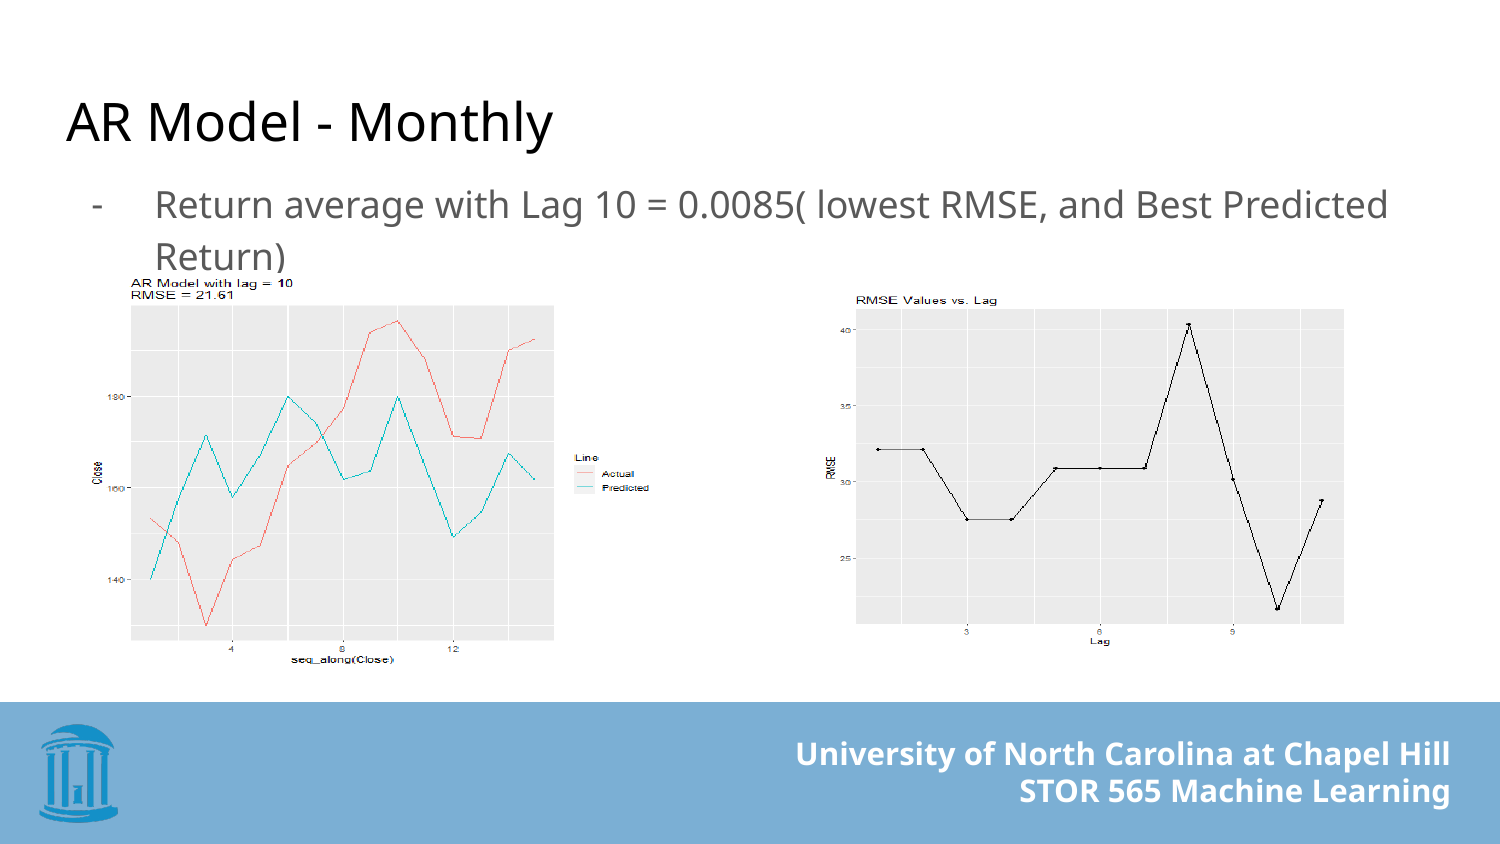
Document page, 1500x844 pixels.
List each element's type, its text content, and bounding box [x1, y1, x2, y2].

picture [819, 291, 1351, 649]
title University of North Carolina at Chapel Hill STOR 565 Machine Learning [716, 719, 1467, 814]
text_box [0, 703, 1500, 844]
picture [25, 720, 131, 826]
title AR Model - Monthly [51, 72, 1449, 159]
picture [84, 272, 663, 668]
list Return average with Lag 10 = 0.0085( lowest RMSE, and Best Predicted Return) Actual Return: .0189 [51, 159, 1449, 350]
